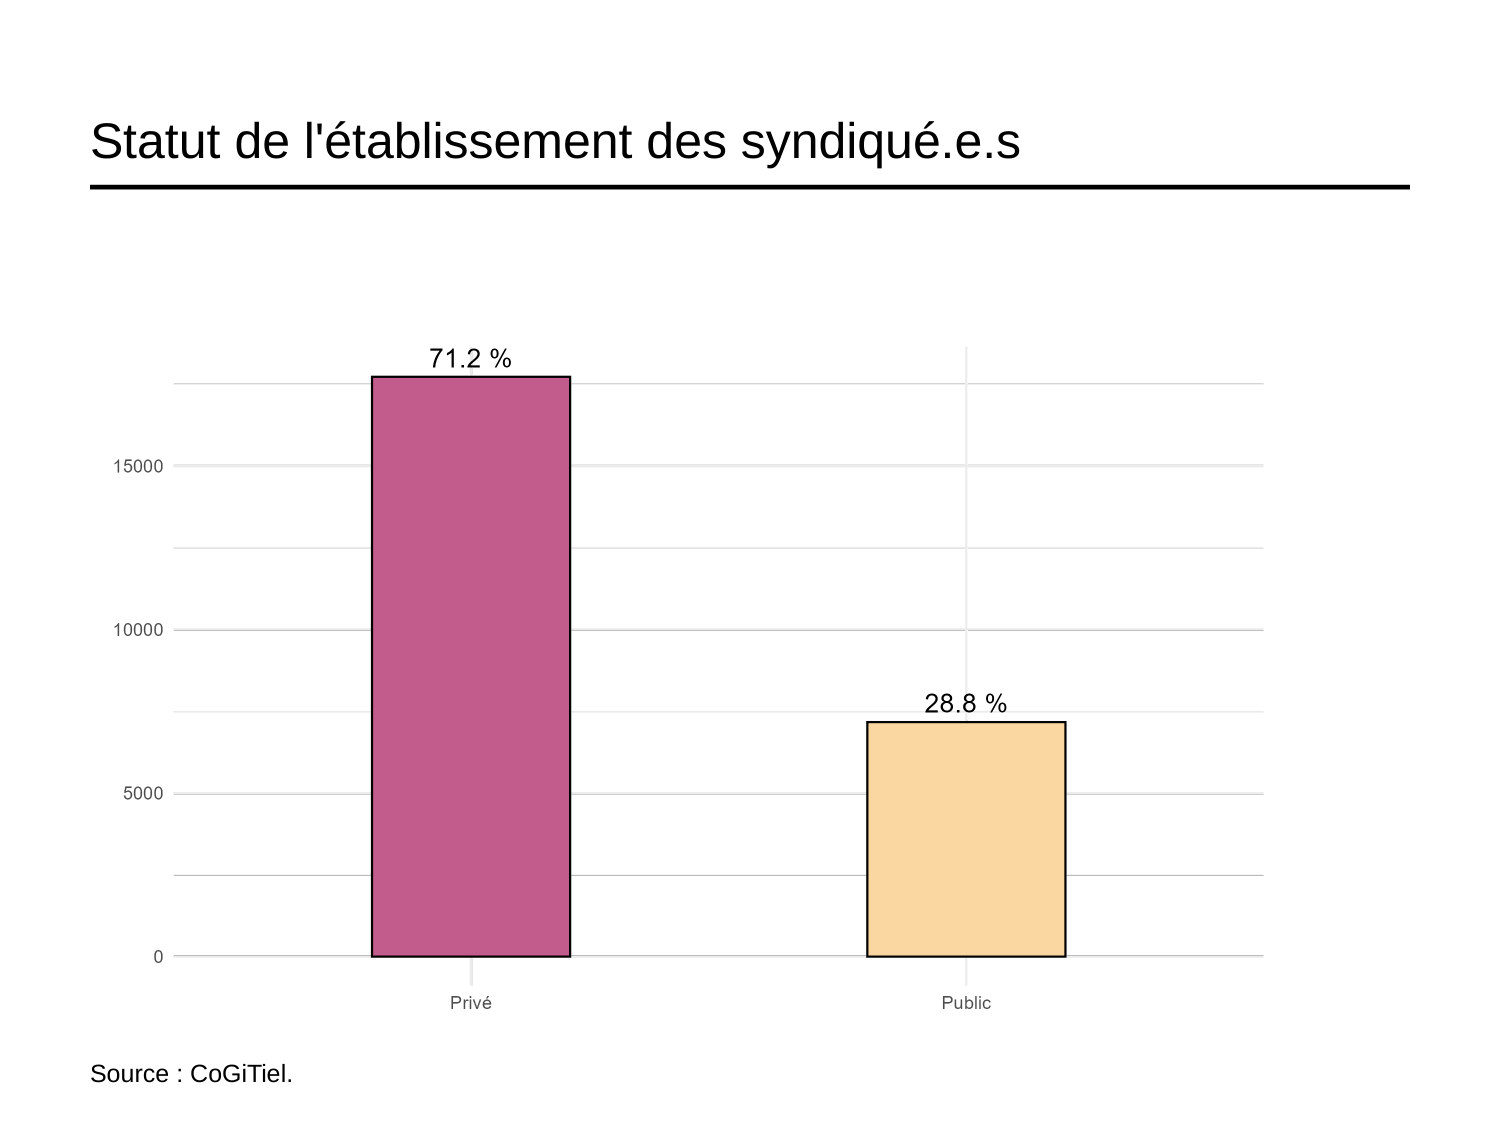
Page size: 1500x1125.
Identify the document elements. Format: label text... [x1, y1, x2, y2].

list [74, 299, 1276, 1051]
title Statut de l'établissement des syndiqué.e.s [75, 45, 1425, 233]
list Source : CoGiTiel. [75, 1057, 1275, 1125]
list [89, 179, 1411, 196]
